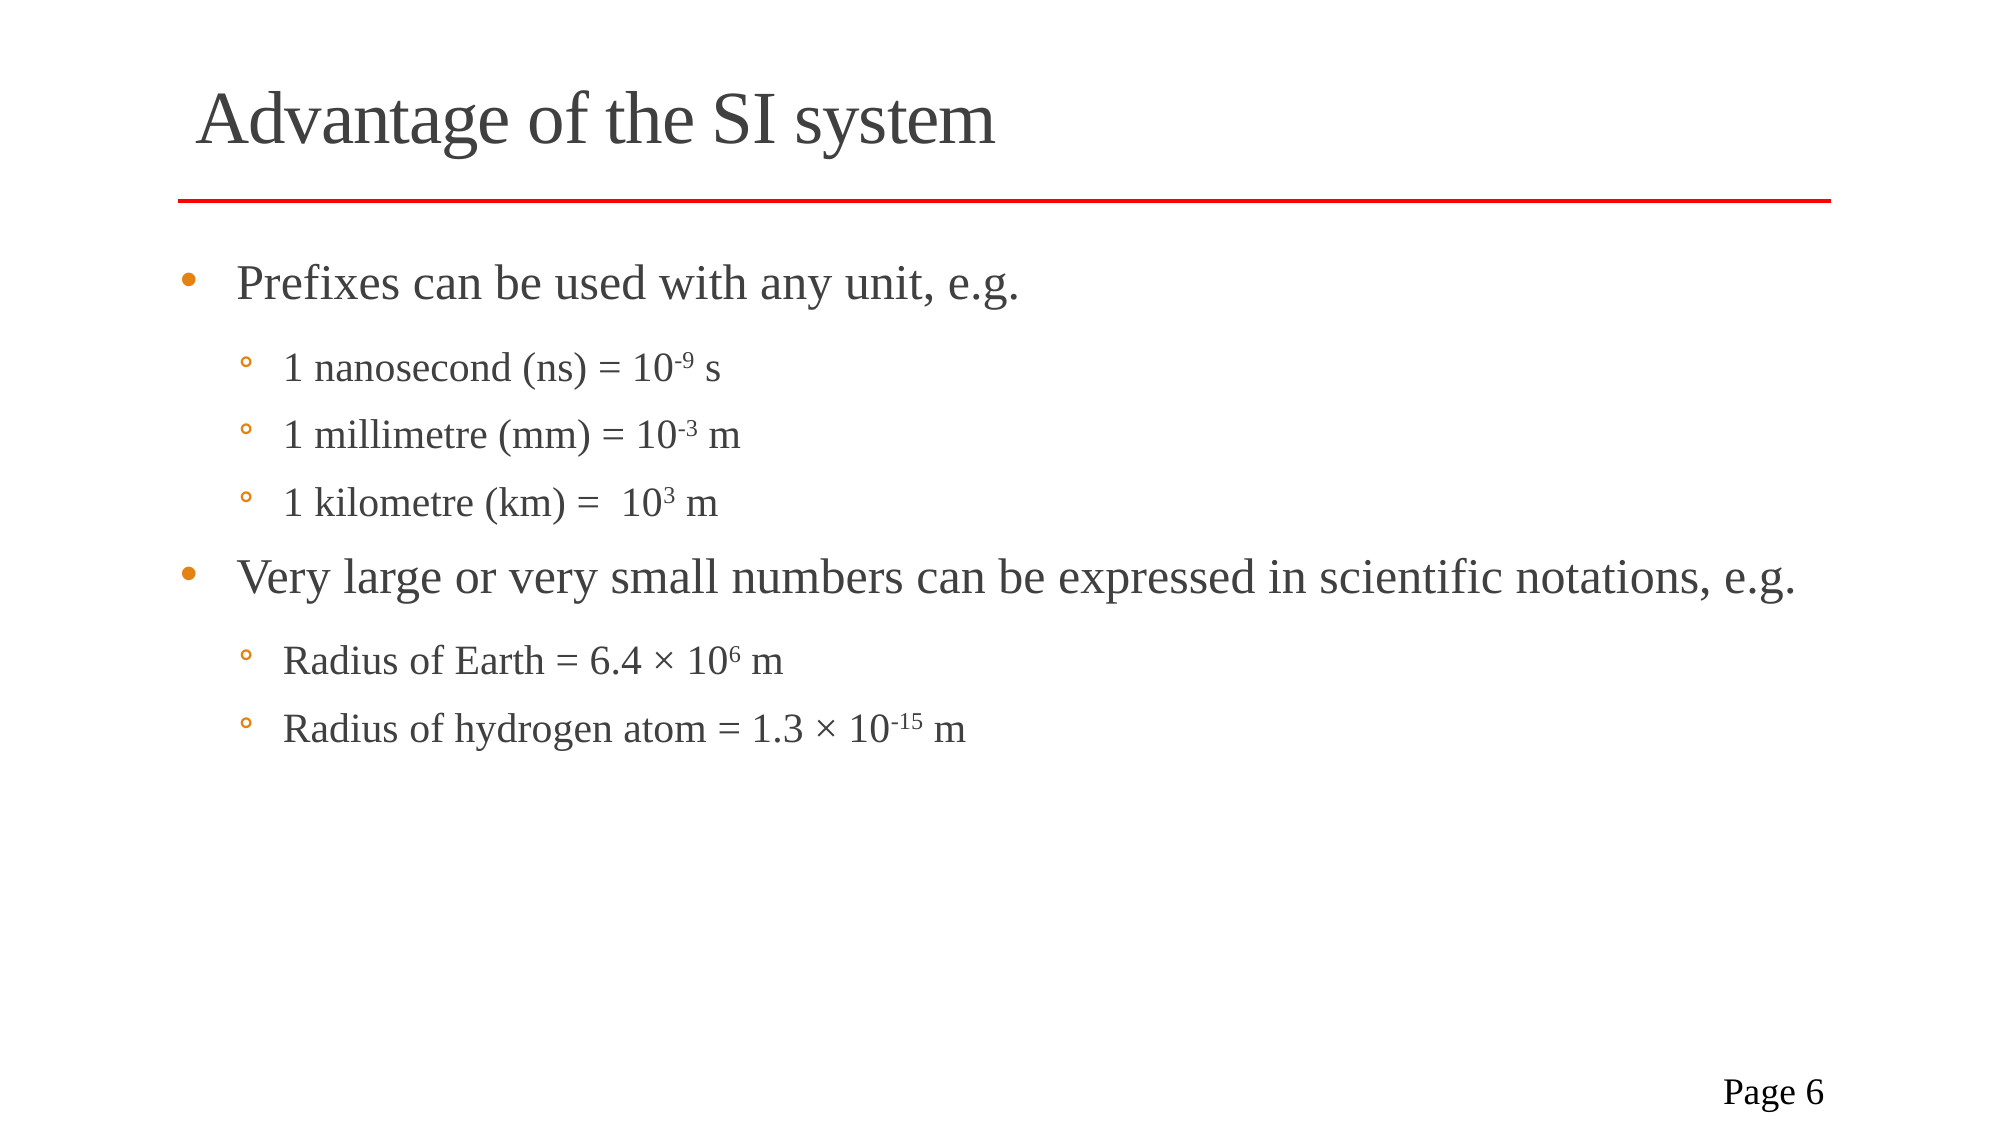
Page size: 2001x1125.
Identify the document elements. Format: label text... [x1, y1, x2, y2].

title Advantage of the SI system [180, 47, 1830, 195]
list Prefixes can be used with any unit, e.g. 1 nanosecond (ns) = 10-9 s 1 millimetre (mm) = 10-3 m 1 kilometre (km) = 103 m Very large or very small numbers can be expressed in scientific notations, e.g. Radius of Earth = 6.4 × 106 m Radius of hydrogen atom = 1.3 × 10-15 m [180, 236, 1834, 1004]
slide_number Page 6 [1624, 1059, 1840, 1120]
